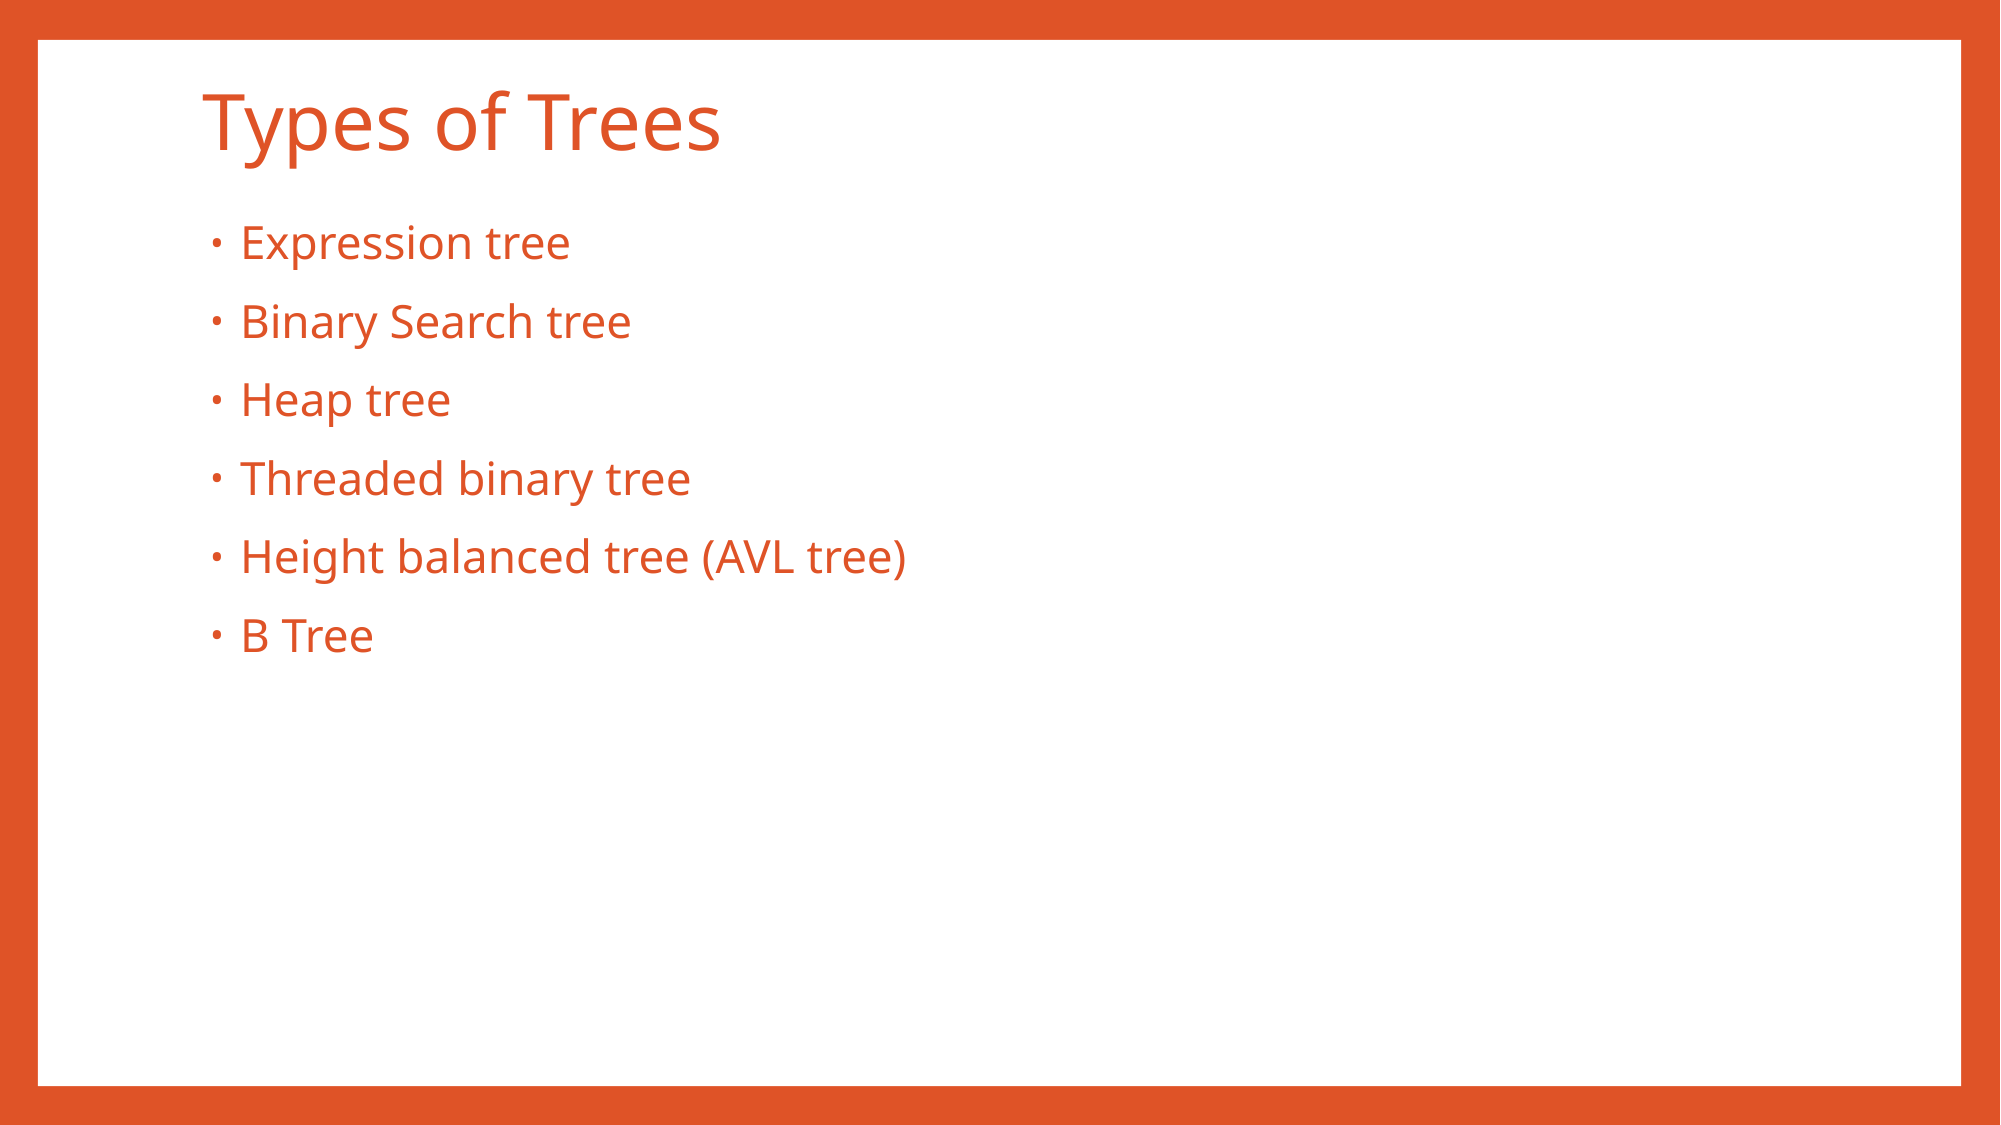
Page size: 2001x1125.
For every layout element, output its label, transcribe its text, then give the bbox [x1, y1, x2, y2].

list Expression tree Binary Search tree Heap tree Threaded binary tree Height balanced tree (AVL tree) B Tree [187, 212, 1808, 1000]
title Types of Trees [187, 75, 1808, 175]
